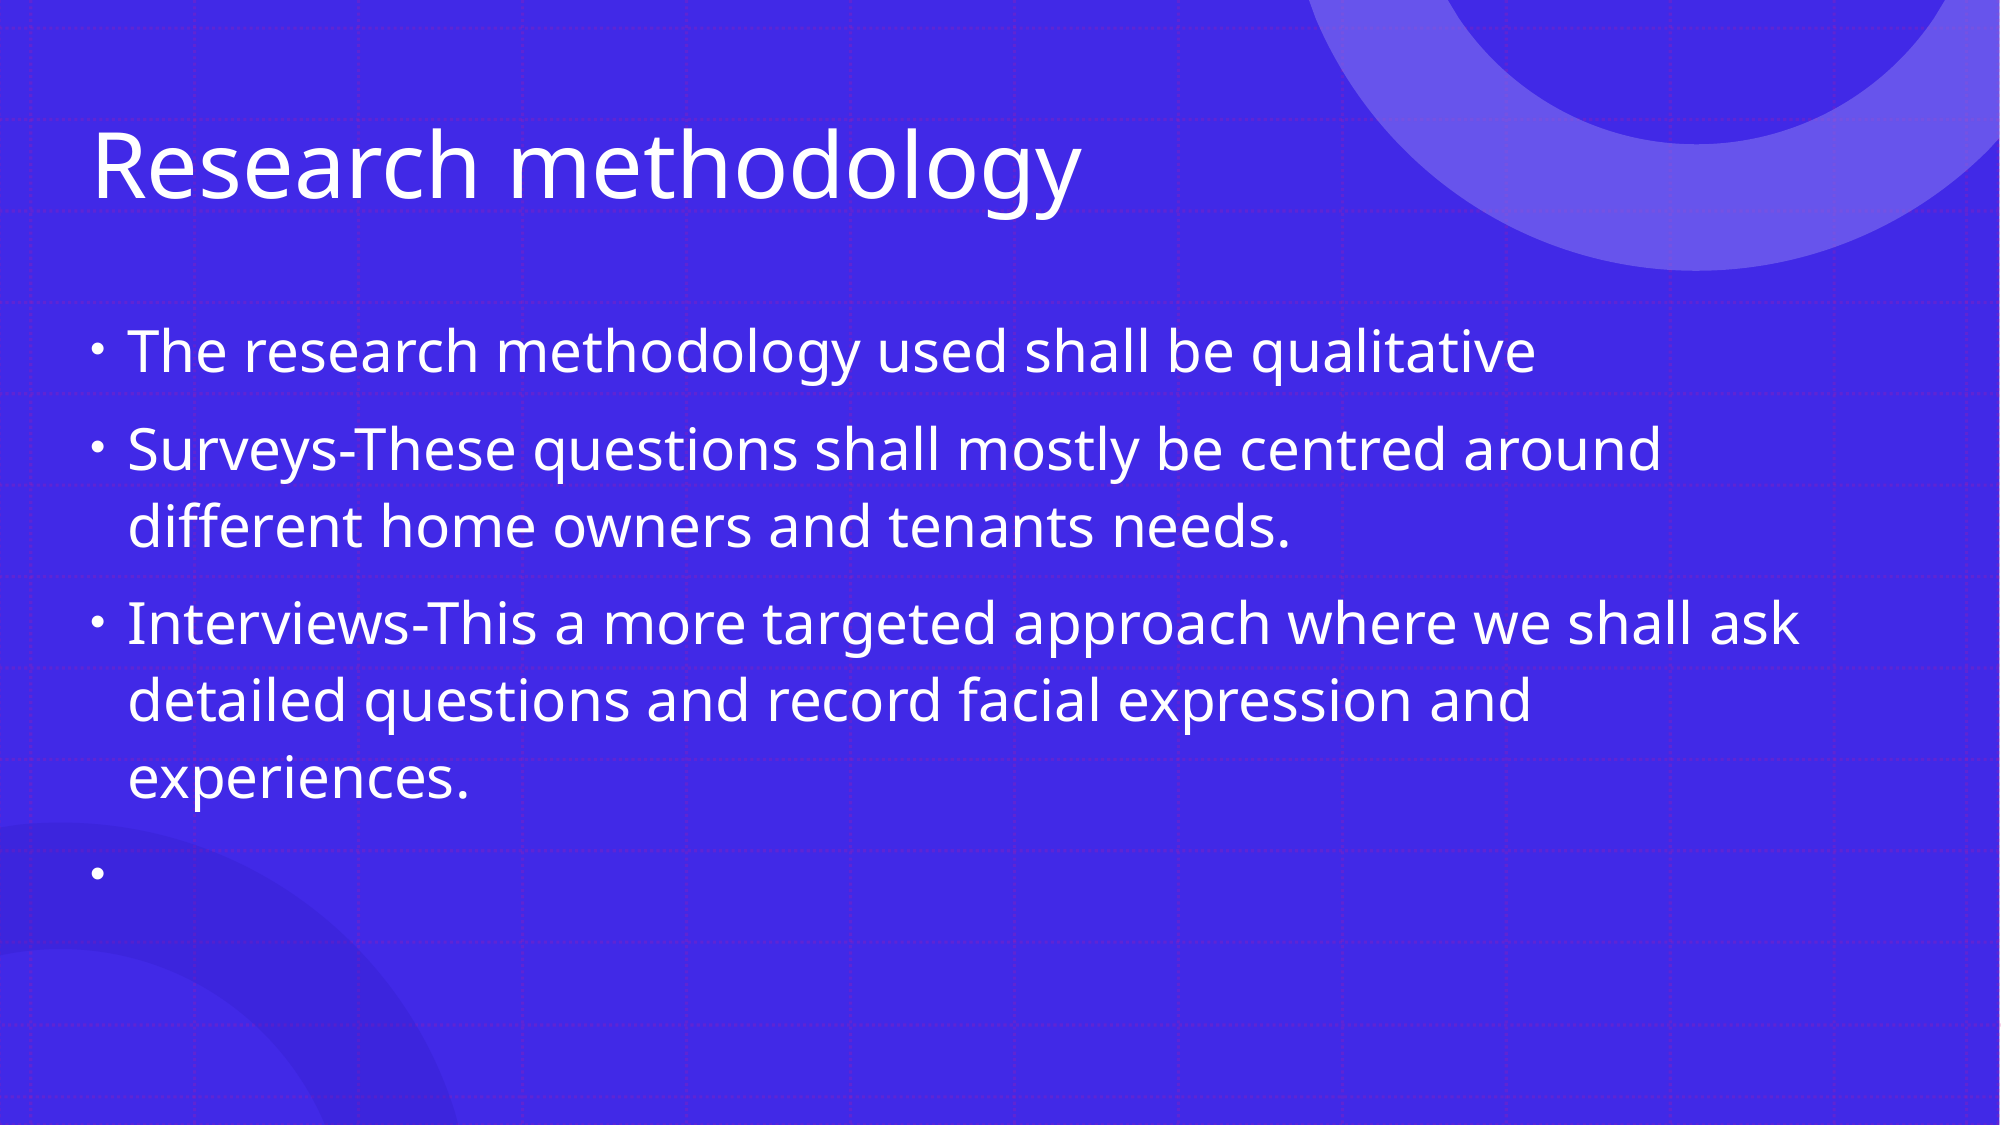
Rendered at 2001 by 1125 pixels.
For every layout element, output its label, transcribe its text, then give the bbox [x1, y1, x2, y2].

title Research methodology [75, 59, 1834, 278]
list The research methodology used shall be qualitative Surveys-These questions shall mostly be centred around different home owners and tenants needs. Interviews-This a more targeted approach where we shall ask detailed questions and record facial expression and experiences. [75, 299, 1834, 1014]
